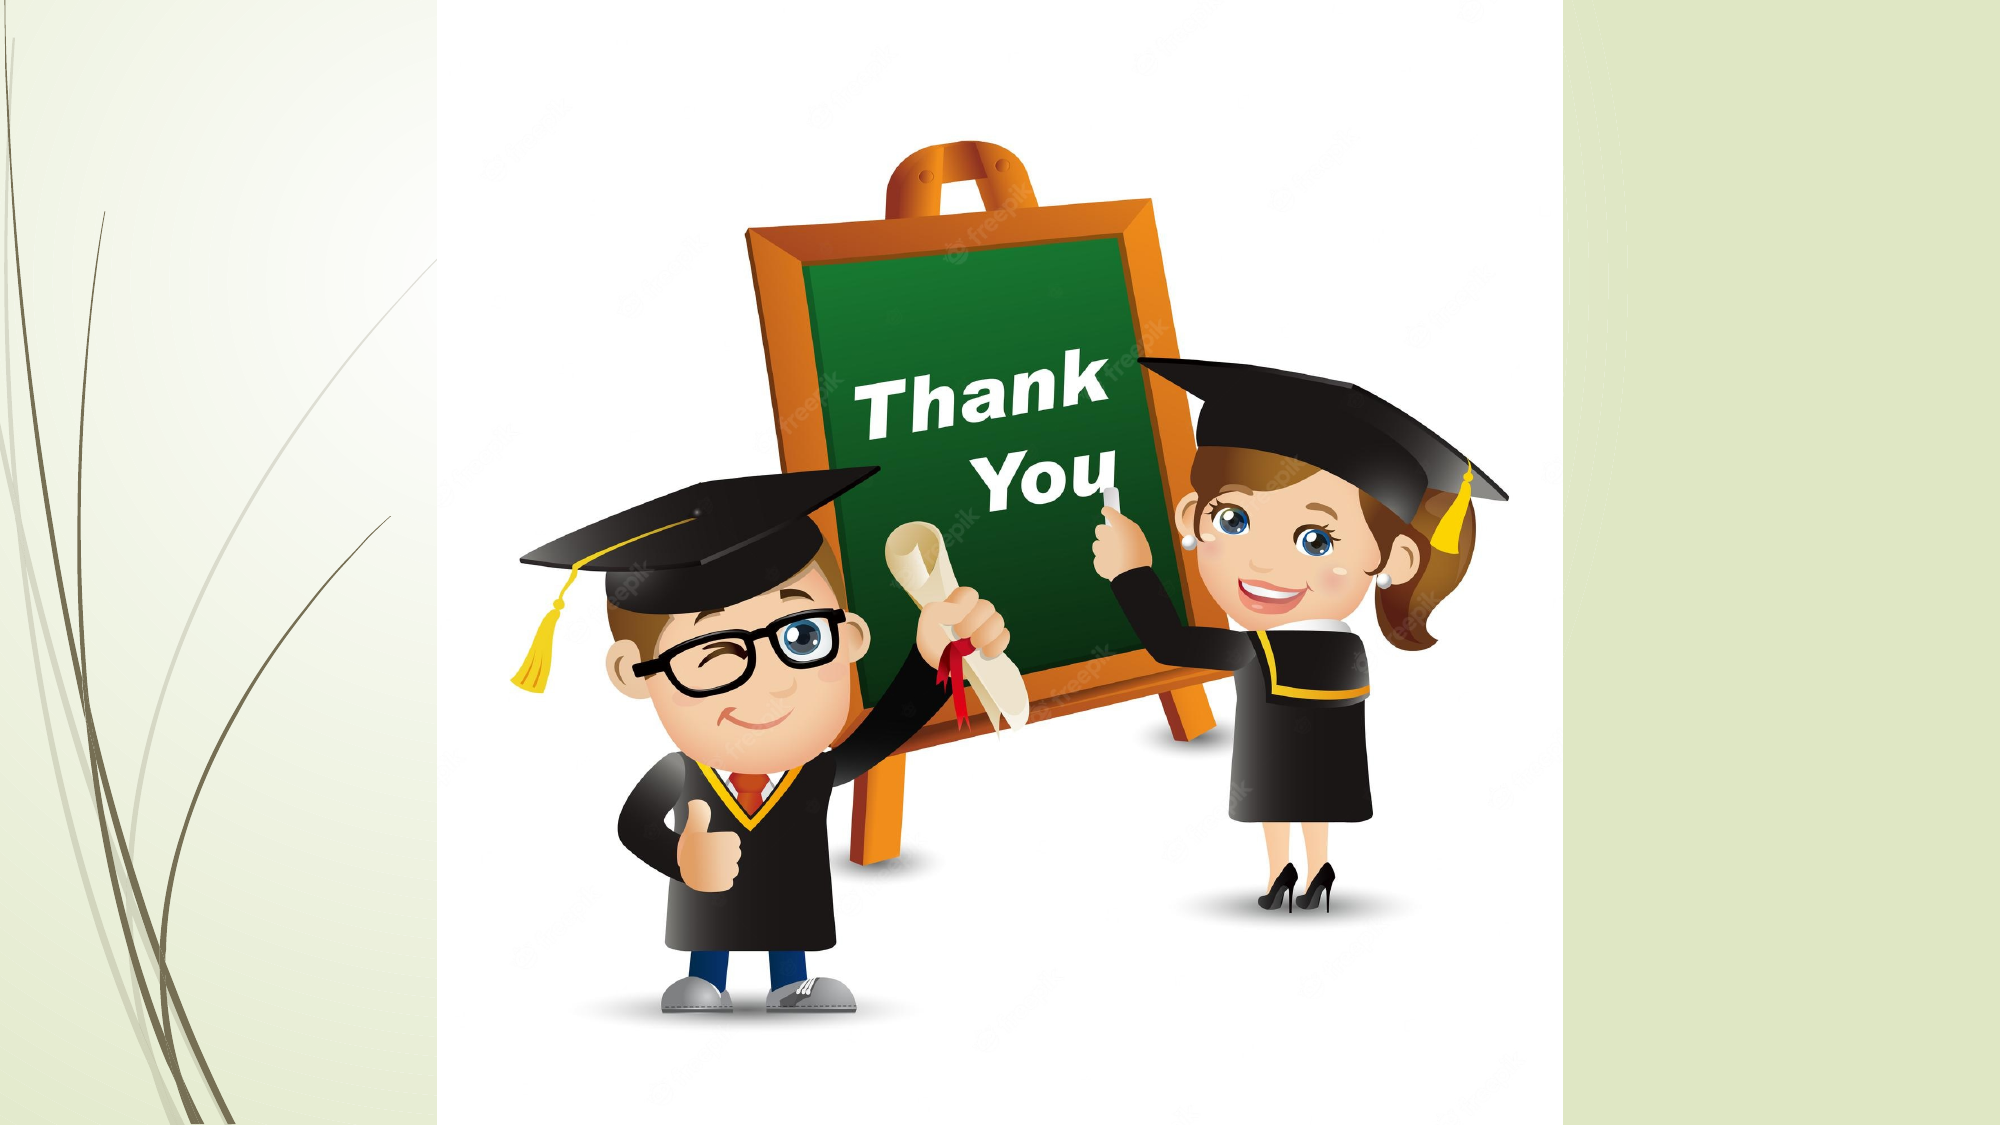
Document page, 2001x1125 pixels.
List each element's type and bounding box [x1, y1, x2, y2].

picture [437, 0, 1563, 1125]
